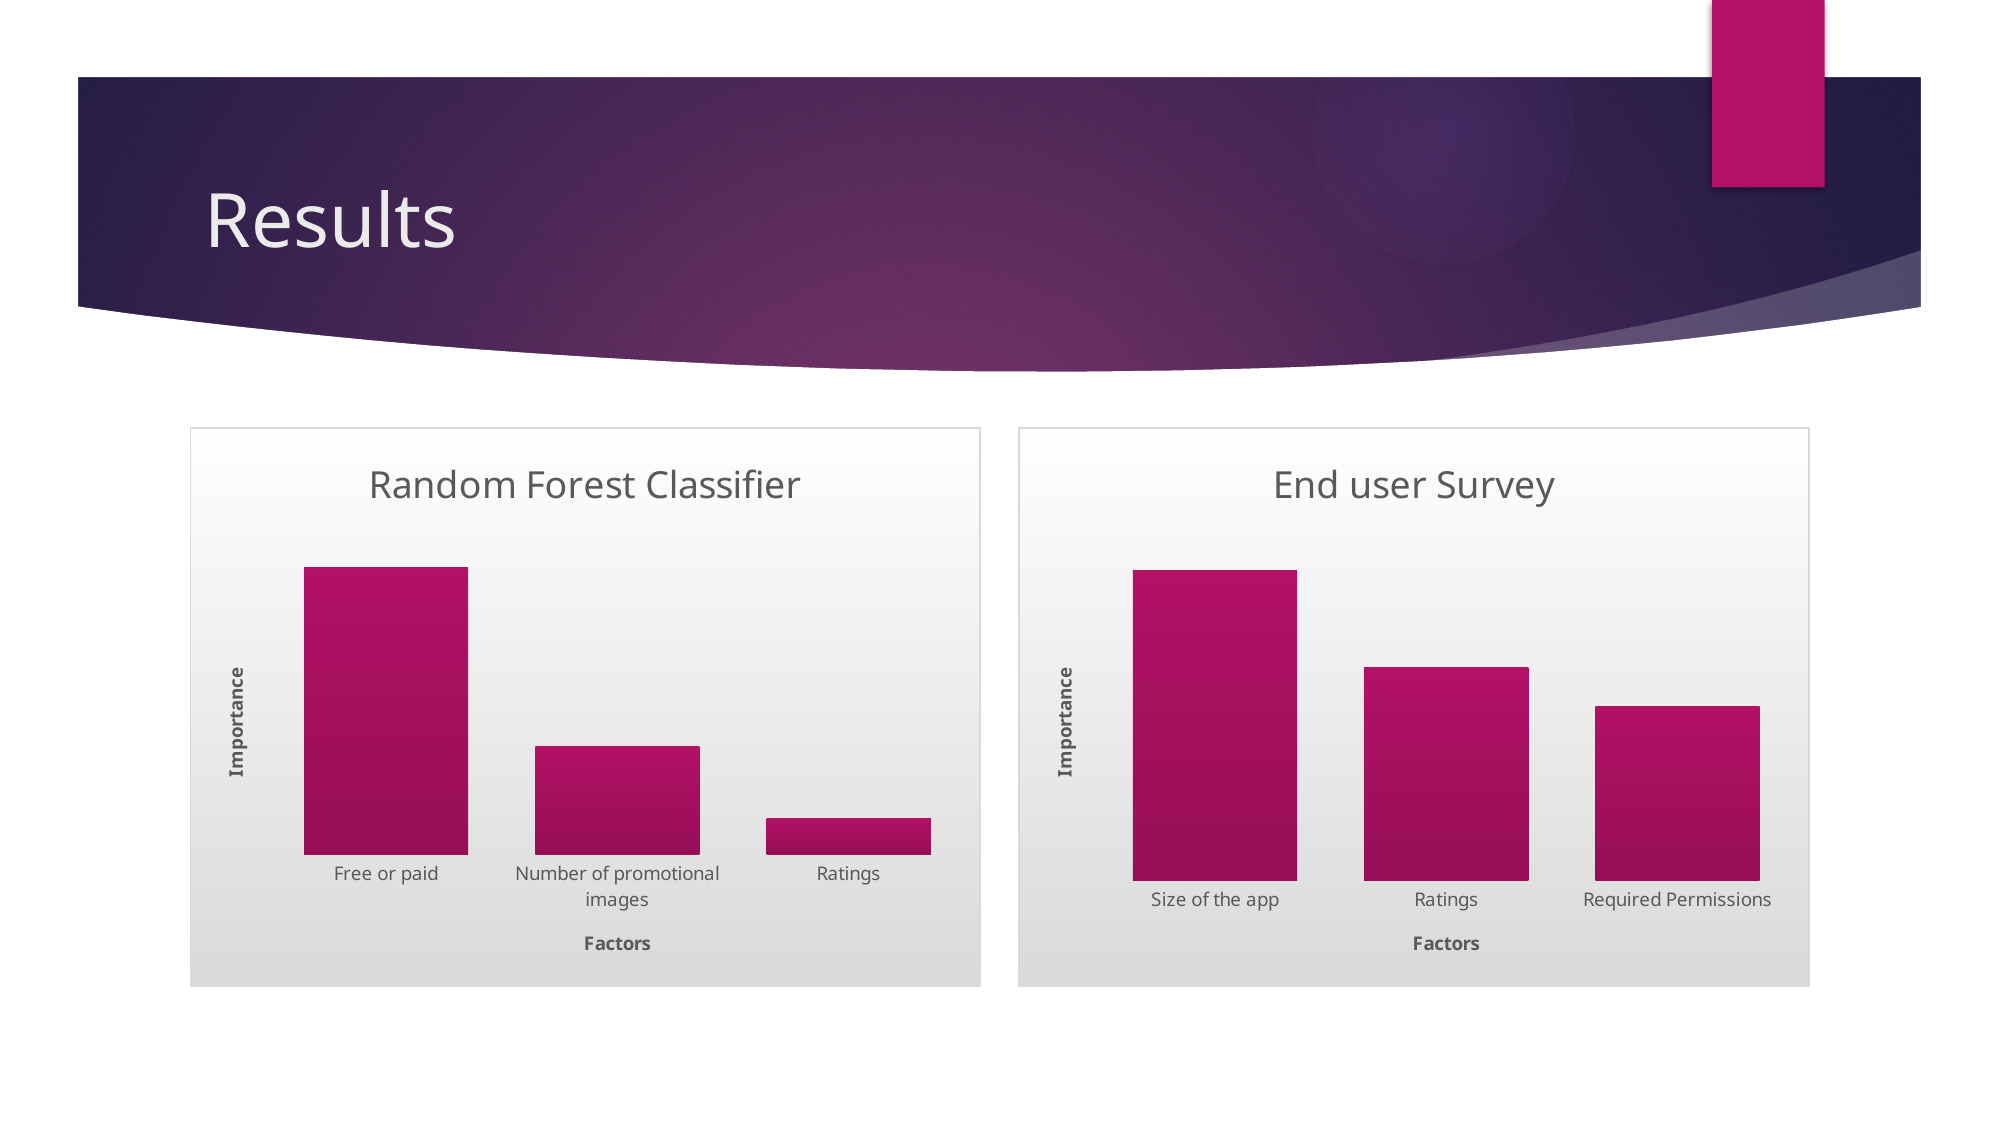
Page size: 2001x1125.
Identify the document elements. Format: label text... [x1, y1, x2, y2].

chart [1018, 426, 1811, 988]
title Results [189, 159, 1627, 276]
chart [189, 426, 982, 988]
